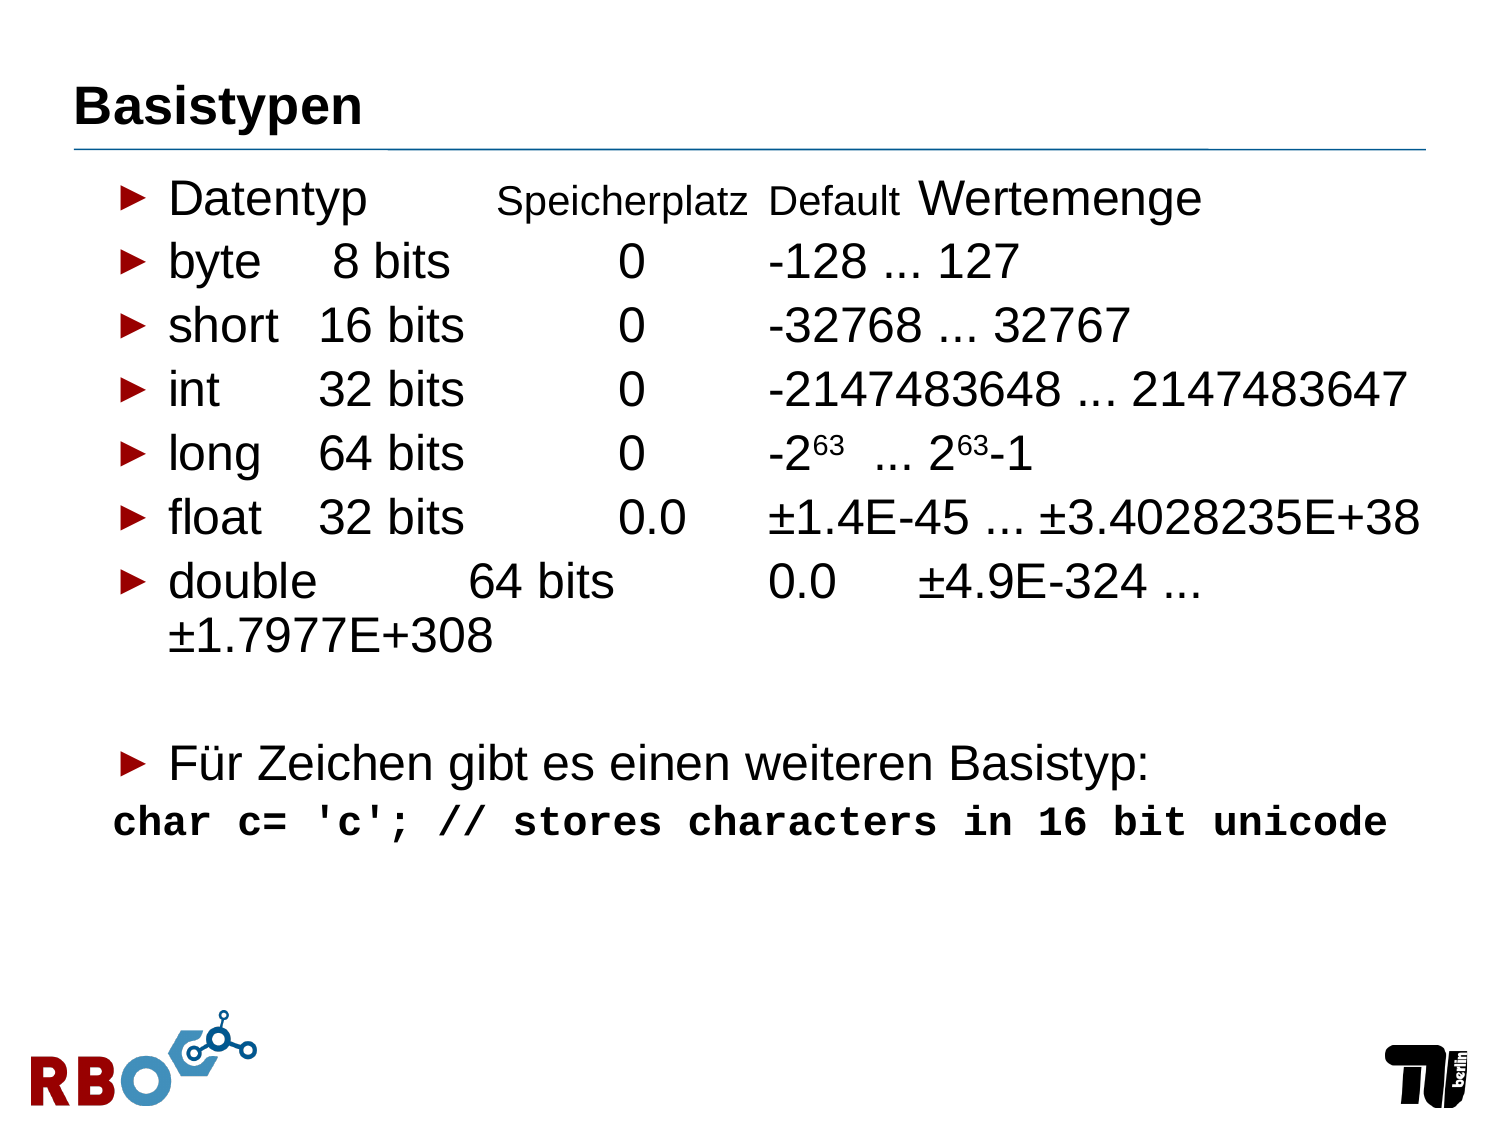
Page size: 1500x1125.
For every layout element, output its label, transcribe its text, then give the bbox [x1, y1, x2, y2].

title Basistypen [73, 70, 1425, 171]
list Datentyp Speicherplatz Default Wertemenge byte 8 bits 0 -128 ... 127 short 16 bits 0 -32768 ... 32767 int 32 bits 0 -2147483648 ... 2147483647 long 64 bits 0 -263 ... 263-1 float 32 bits 0.0 ±1.4E-45 ... ±3.4028235E+38 double 64 bits 0.0 ±4.9E-324 ... ±1.7977E+308 Für Zeichen gibt es einen weiteren Basistyp: char c= 'c'; // stores characters in 16 bit unicode [73, 171, 1486, 1045]
picture [1377, 1045, 1468, 1108]
picture [31, 1010, 257, 1106]
